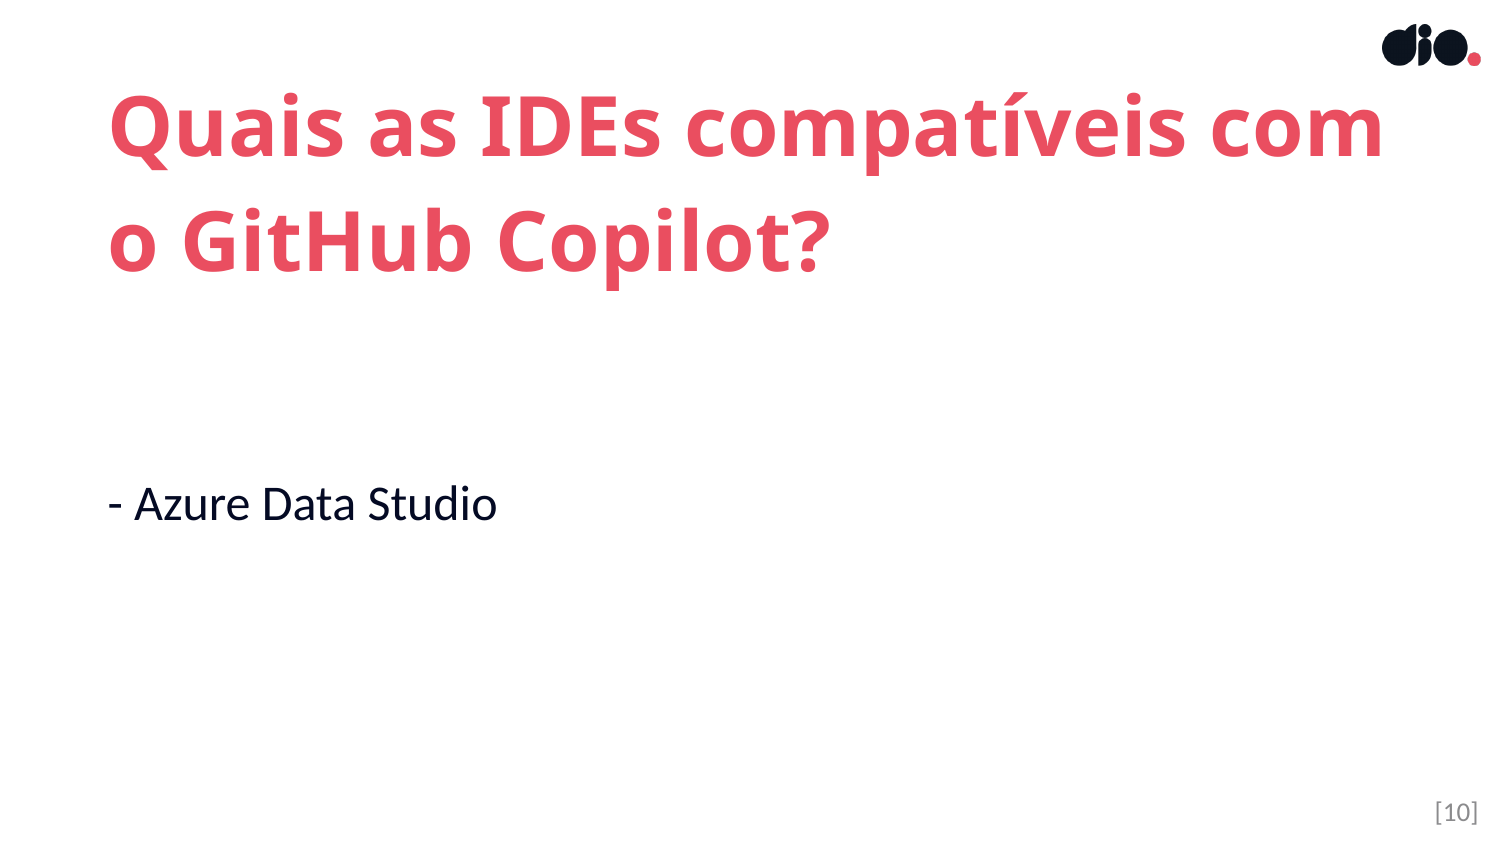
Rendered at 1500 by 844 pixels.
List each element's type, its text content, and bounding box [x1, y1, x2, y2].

text_box Quais as IDEs compatíveis com o GitHub Copilot? [92, 104, 1408, 243]
picture [1382, 24, 1481, 66]
text_box - Azure Data Studio [92, 243, 1408, 749]
slide_number [10] [1403, 779, 1494, 844]
